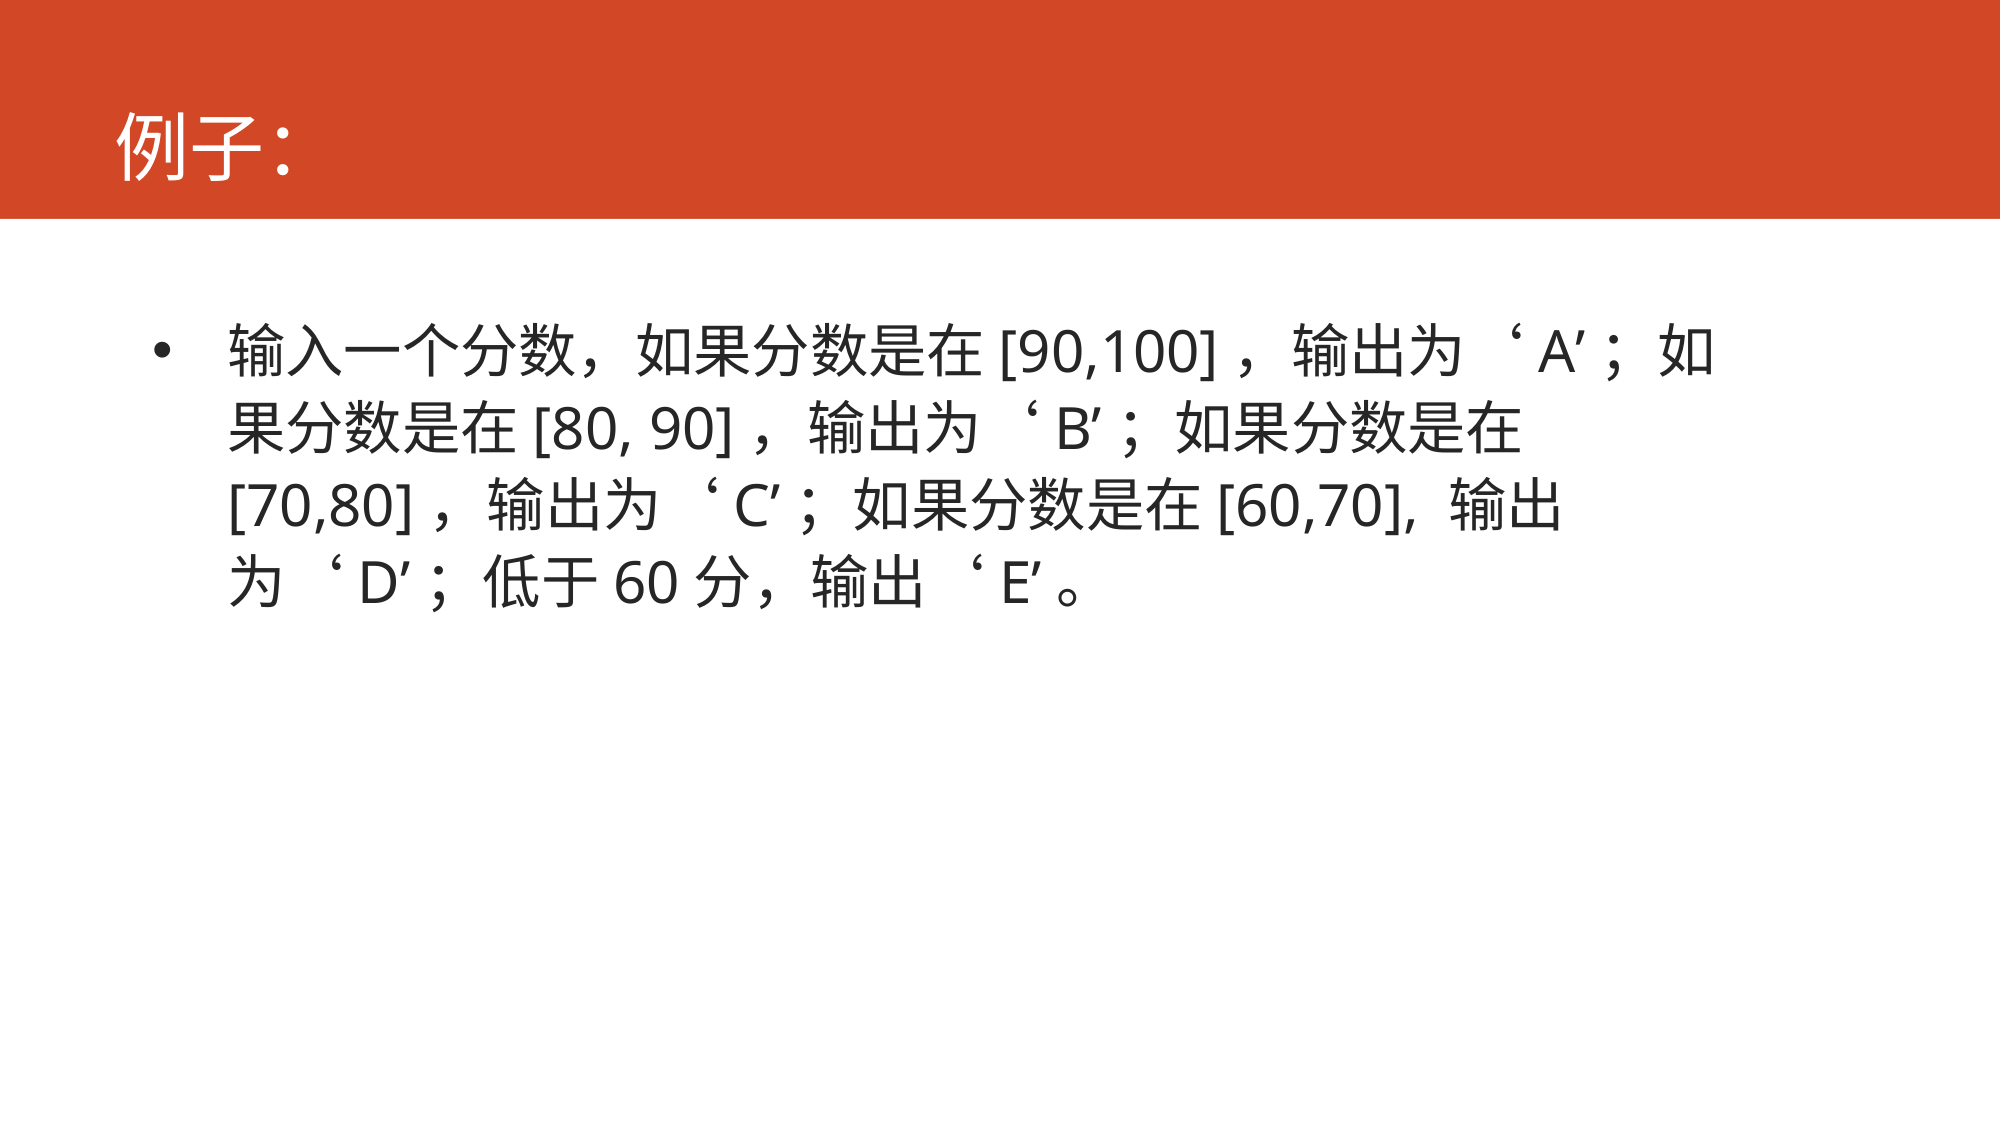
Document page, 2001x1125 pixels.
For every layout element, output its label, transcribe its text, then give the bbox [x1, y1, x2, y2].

title 例子： [99, 0, 1863, 199]
list 输入一个分数，如果分数是在[90,100]，输出为‘A’；如果分数是在[80, 90]，输出为‘B’；如果分数是在[70,80]，输出为‘C’；如果分数是在[60,70], 输出为‘D’；低于60分，输出‘E’。 [137, 299, 1785, 1014]
